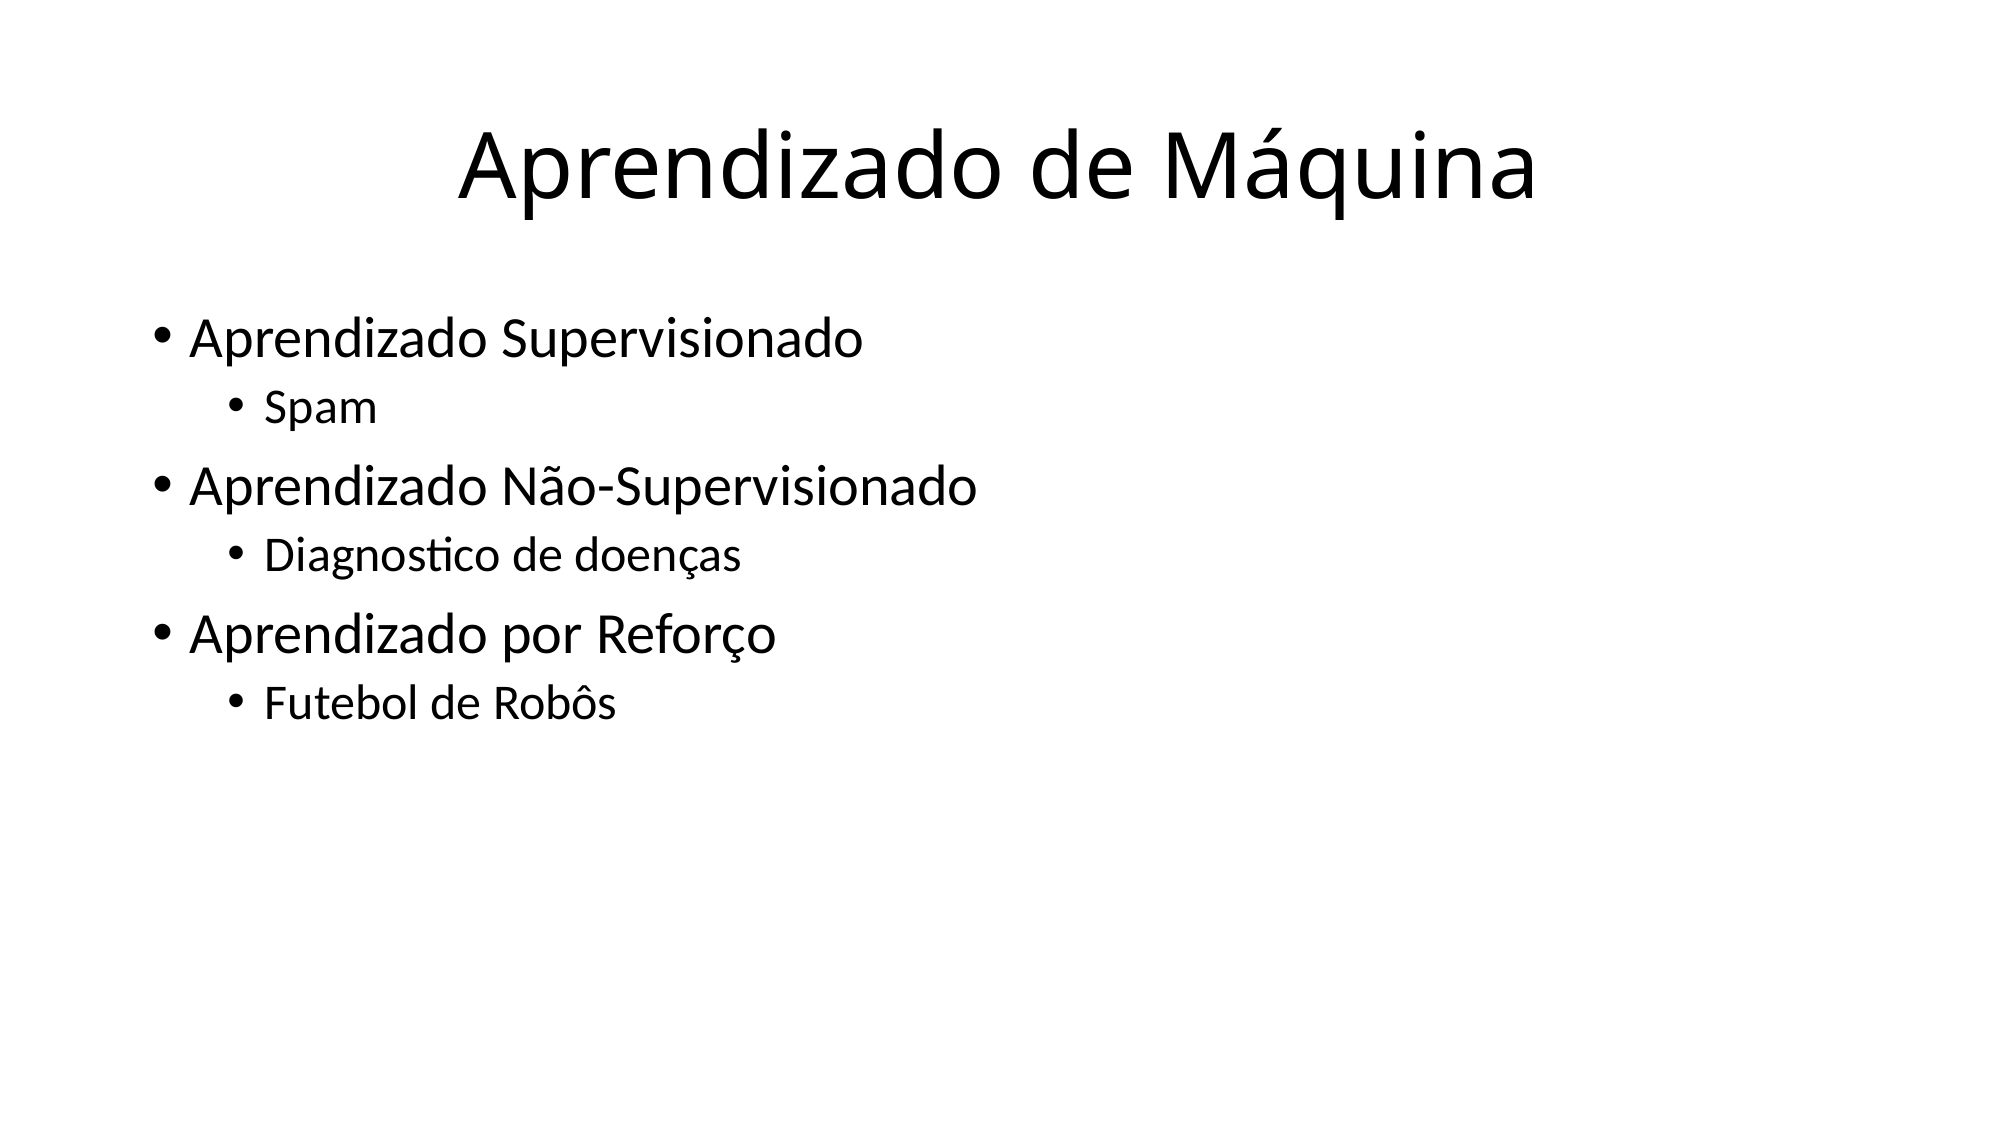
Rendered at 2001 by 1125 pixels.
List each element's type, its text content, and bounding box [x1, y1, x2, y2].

title Aprendizado de Máquina [137, 59, 1863, 278]
list Aprendizado Supervisionado Spam Aprendizado Não-Supervisionado Diagnostico de doenças Aprendizado por Reforço Futebol de Robôs [137, 299, 1863, 1014]
